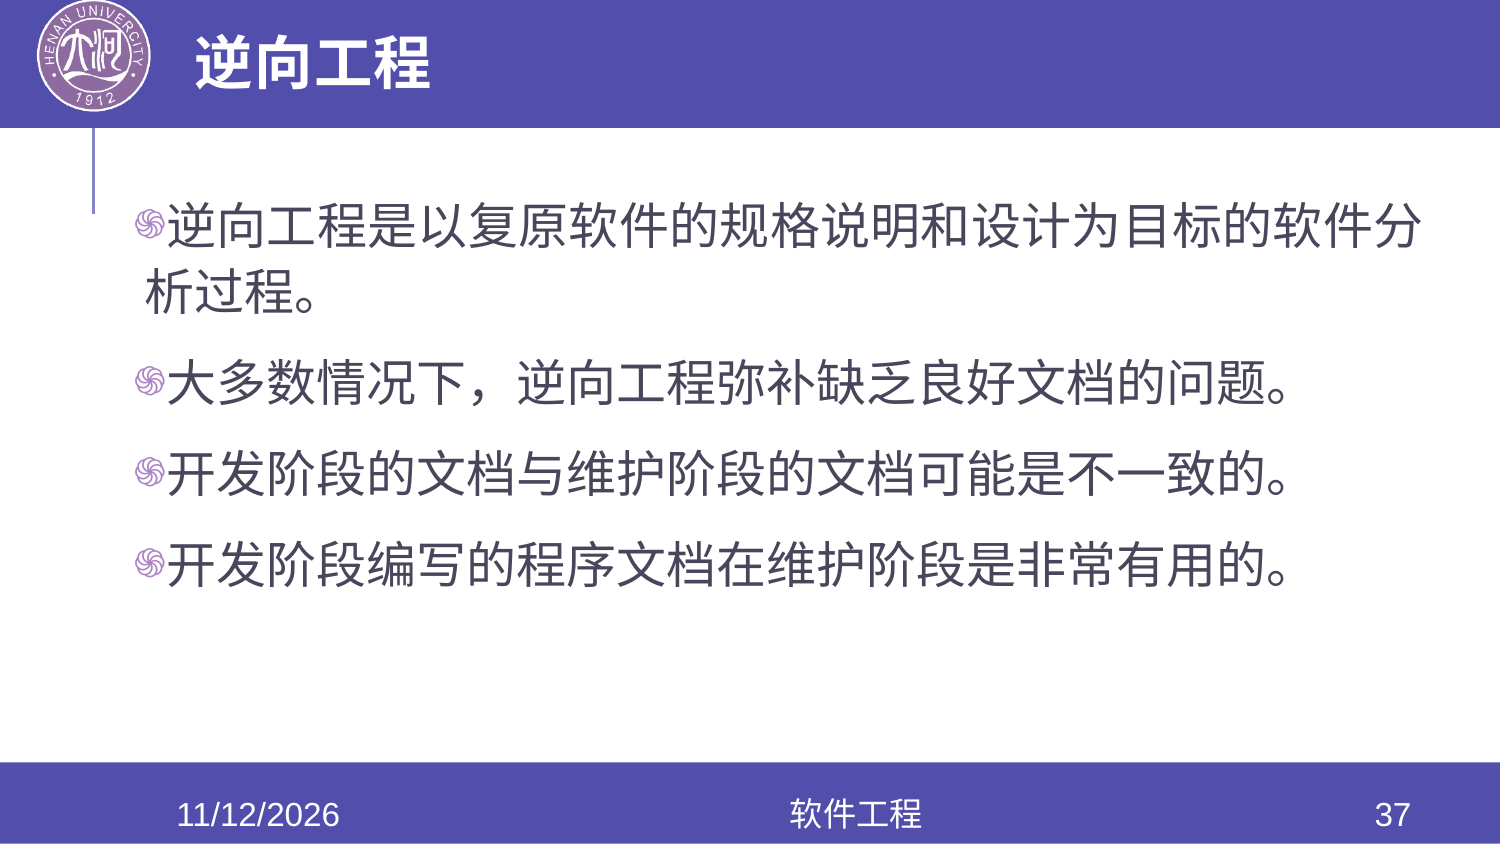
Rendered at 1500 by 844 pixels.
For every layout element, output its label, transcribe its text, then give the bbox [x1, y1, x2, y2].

slide_number 37 [1333, 796, 1454, 830]
title 逆向工程 [179, 0, 1454, 136]
list 逆向工程是以复原软件的规格说明和设计为目标的软件分析过程。 大多数情况下，逆向工程弥补缺乏良好文档的问题。 开发阶段的文档与维护阶段的文档可能是不一致的。 开发阶段编写的程序文档在维护阶段是非常有用的。 [126, 181, 1432, 696]
footer 软件工程 [391, 796, 1322, 830]
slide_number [126, 796, 391, 830]
